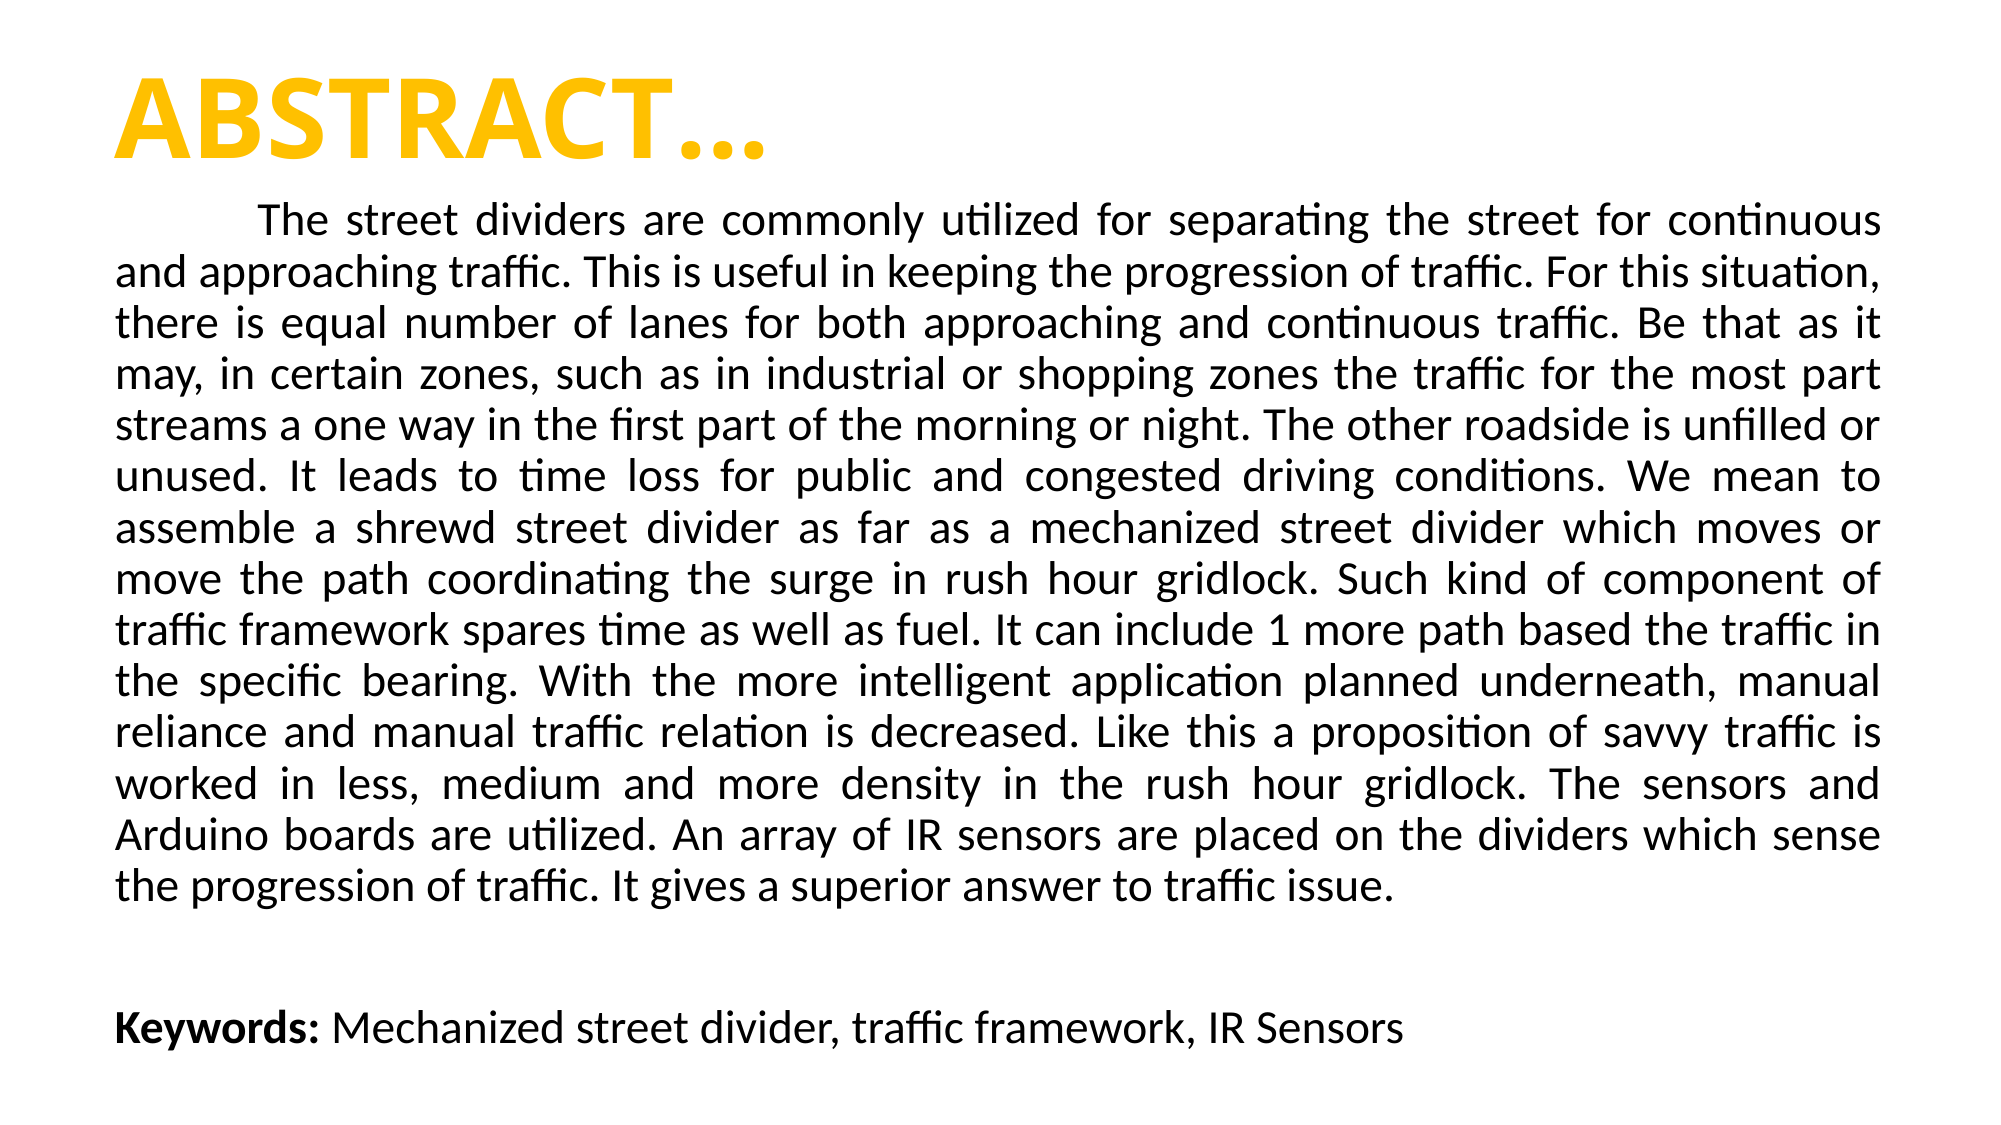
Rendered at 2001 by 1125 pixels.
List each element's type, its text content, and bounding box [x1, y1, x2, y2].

list The street dividers are commonly utilized for separating the street for continuous and approaching traffic. This is useful in keeping the progression of traffic. For this situation, there is equal number of lanes for both approaching and continuous traffic. Be that as it may, in certain zones, such as in industrial or shopping zones the traffic for the most part streams a one way in the first part of the morning or night. The other roadside is unfilled or unused. It leads to time loss for public and congested driving conditions. We mean to assemble a shrewd street divider as far as a mechanized street divider which moves or move the path coordinating the surge in rush hour gridlock. Such kind of component of traffic framework spares time as well as fuel. It can include 1 more path based the traffic in the specific bearing. With the more intelligent application planned underneath, manual reliance and manual traffic relation is decreased. Like this a proposition of savvy traffic is worked in less, medium and more density in the rush hour gridlock. The sensors and Arduino boards are utilized. An array of IR sensors are placed on the dividers which sense the progression of traffic. It gives a superior answer to traffic issue. Keywords: Mechanized street divider, traffic framework, IR Sensors [99, 187, 1900, 1078]
title ABSTRACT... [99, 29, 1900, 187]
